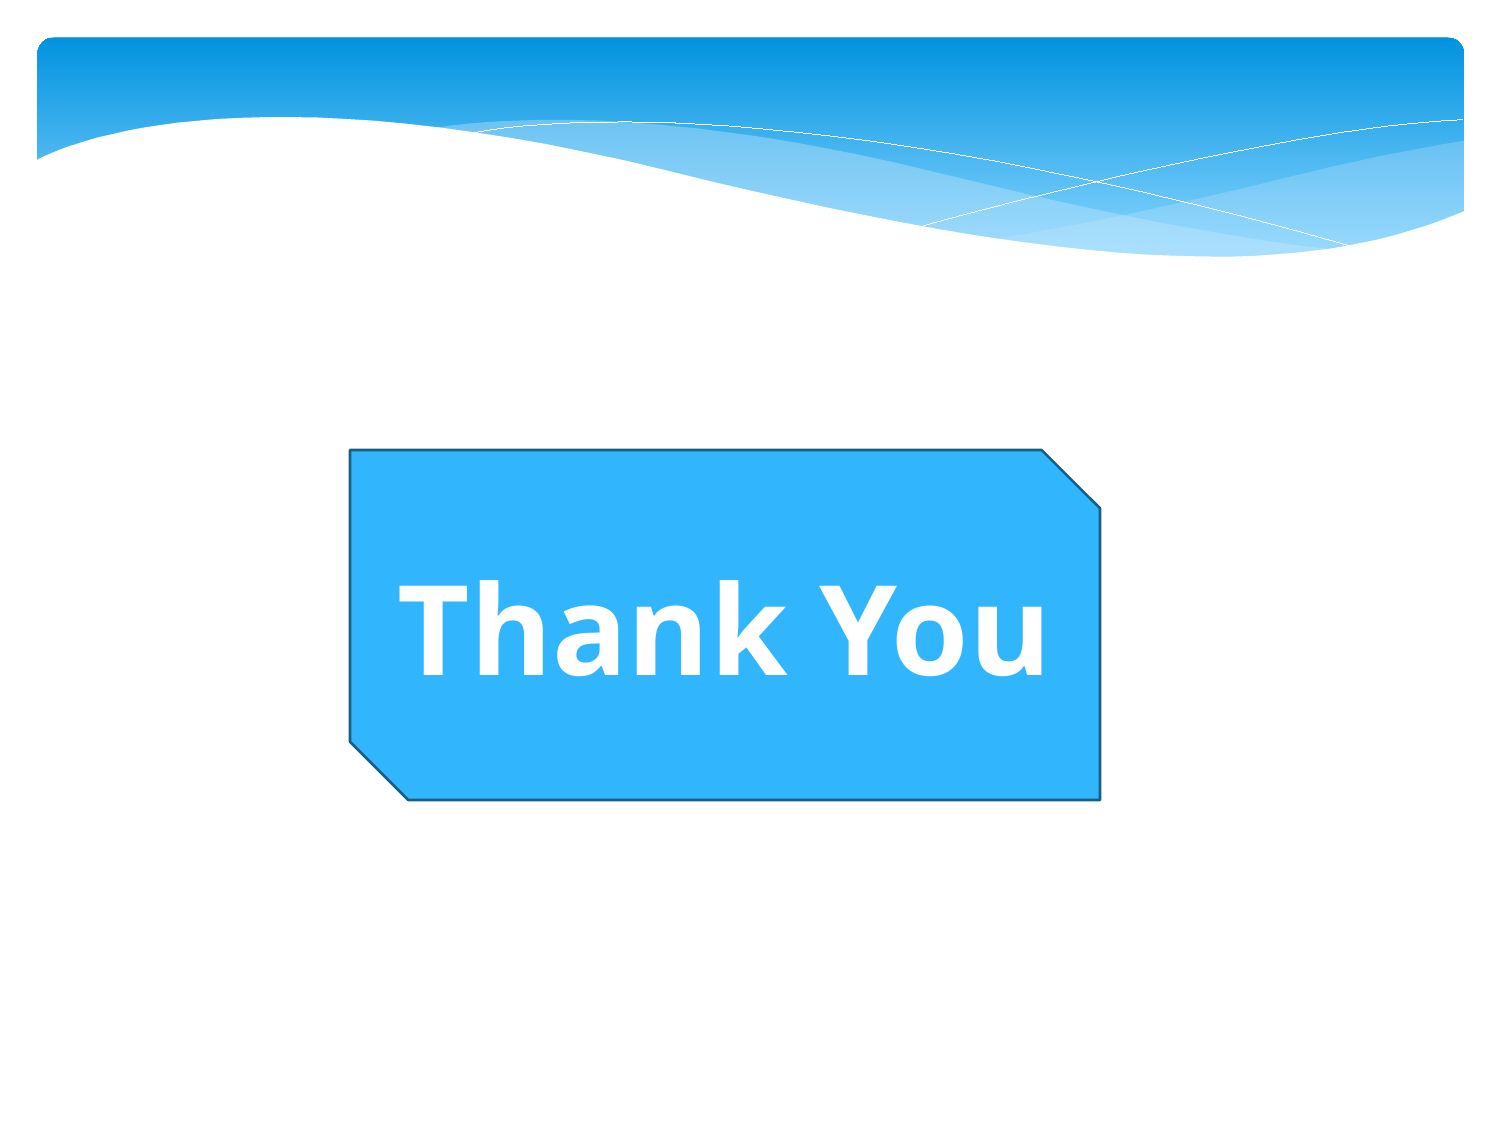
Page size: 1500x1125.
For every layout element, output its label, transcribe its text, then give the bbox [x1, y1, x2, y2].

text_box Thank You [348, 448, 1102, 802]
